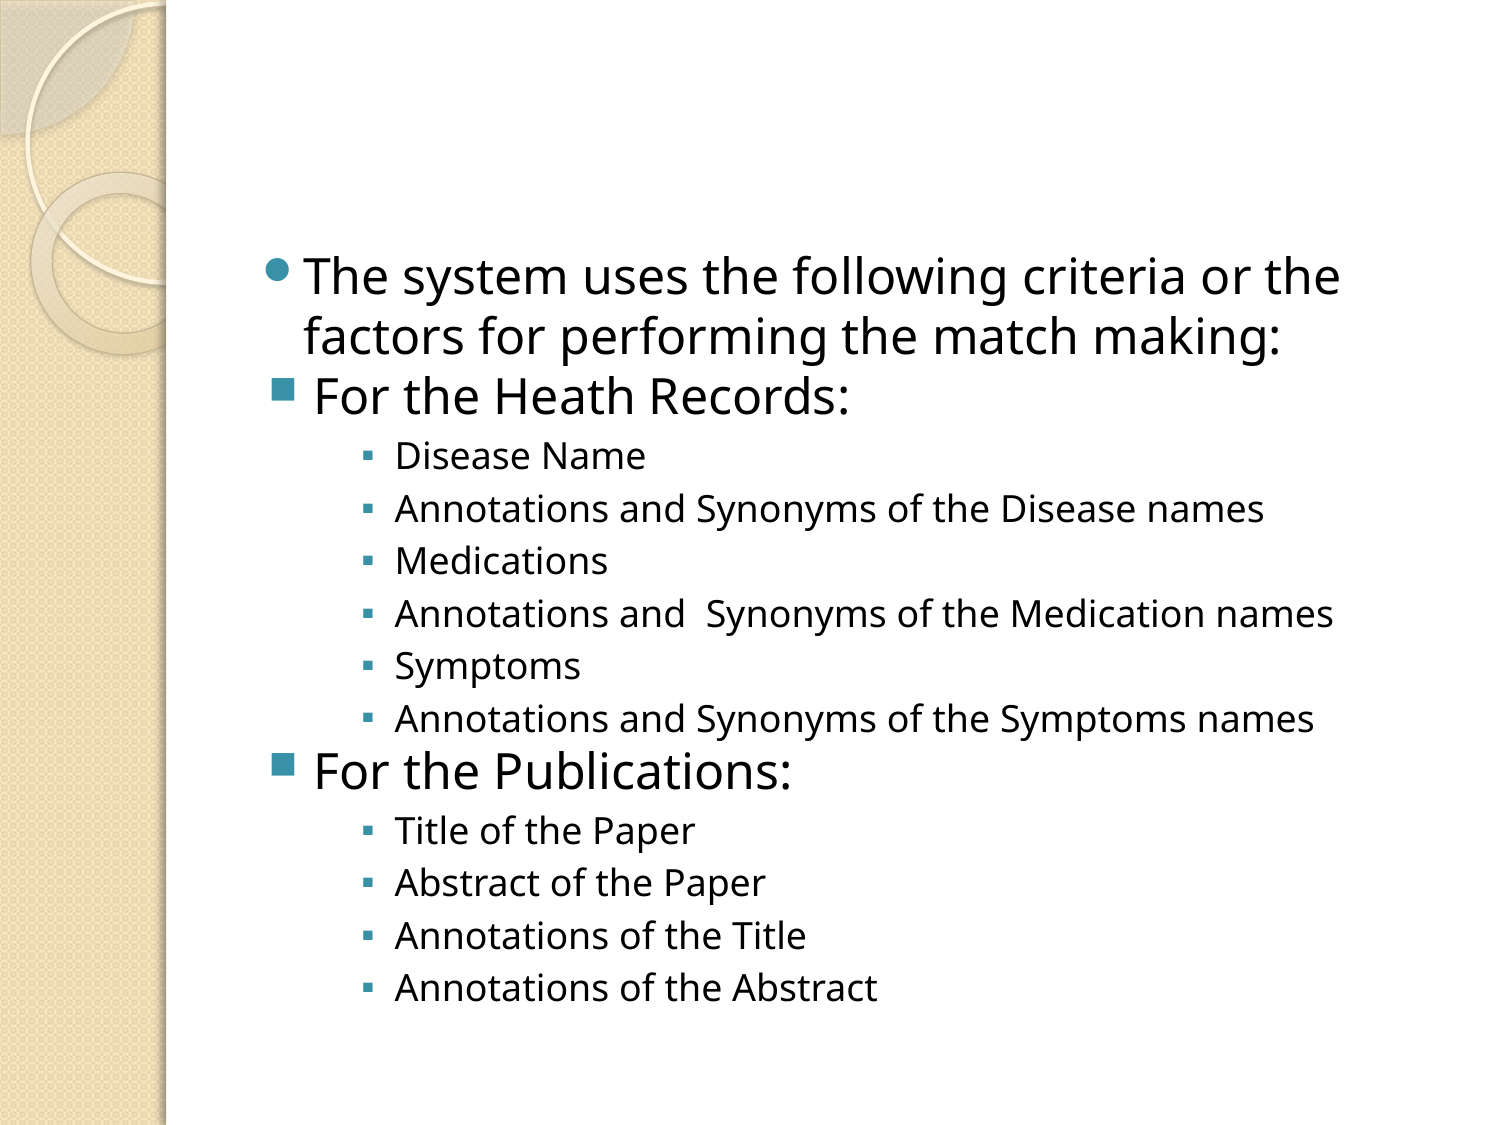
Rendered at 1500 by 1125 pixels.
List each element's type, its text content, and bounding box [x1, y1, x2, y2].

list The system uses the following criteria or the factors for performing the match making: For the Heath Records: Disease Name Annotations and Synonyms of the Disease names Medications Annotations and Synonyms of the Medication names Symptoms Annotations and Synonyms of the Symptoms names For the Publications: Title of the Paper Abstract of the Paper Annotations of the Title Annotations of the Abstract [235, 237, 1466, 1025]
